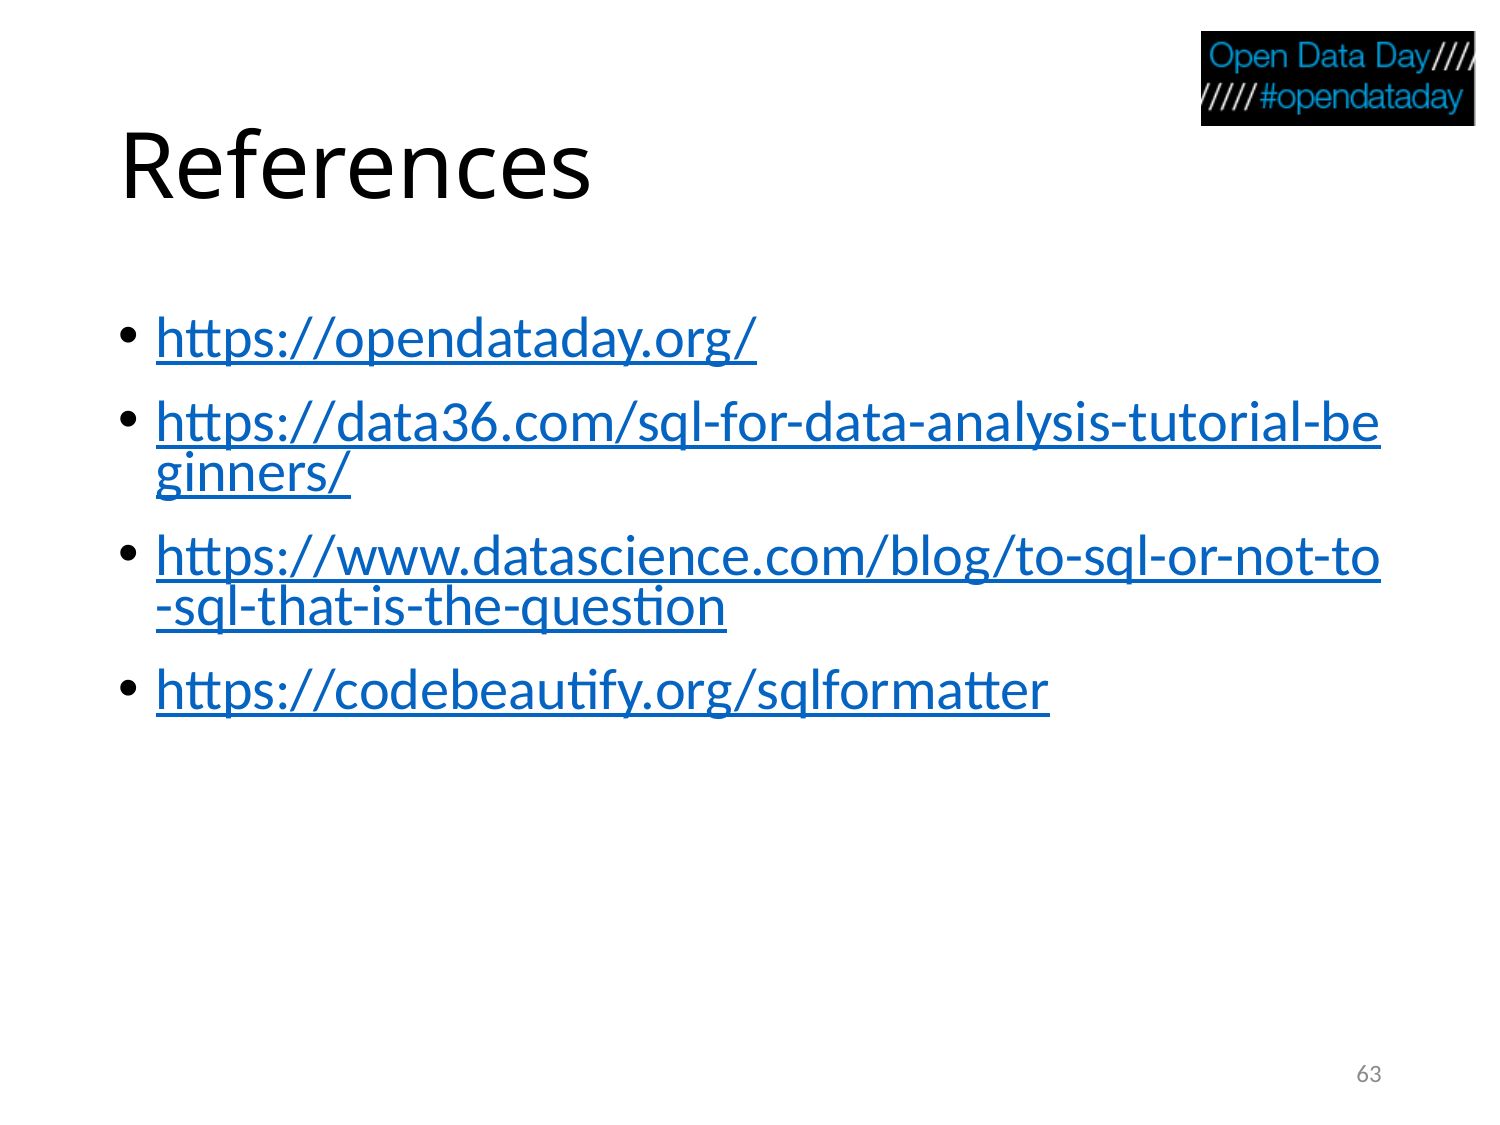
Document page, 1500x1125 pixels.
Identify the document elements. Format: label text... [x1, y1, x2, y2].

list https://opendataday.org/ https://data36.com/sql-for-data-analysis-tutorial-beginners/ https://www.datascience.com/blog/to-sql-or-not-to-sql-that-is-the-question https://codebeautify.org/sqlformatter [103, 299, 1397, 1014]
picture [1200, 31, 1476, 126]
title References [103, 59, 1397, 278]
slide_number 63 [1059, 1042, 1397, 1103]
